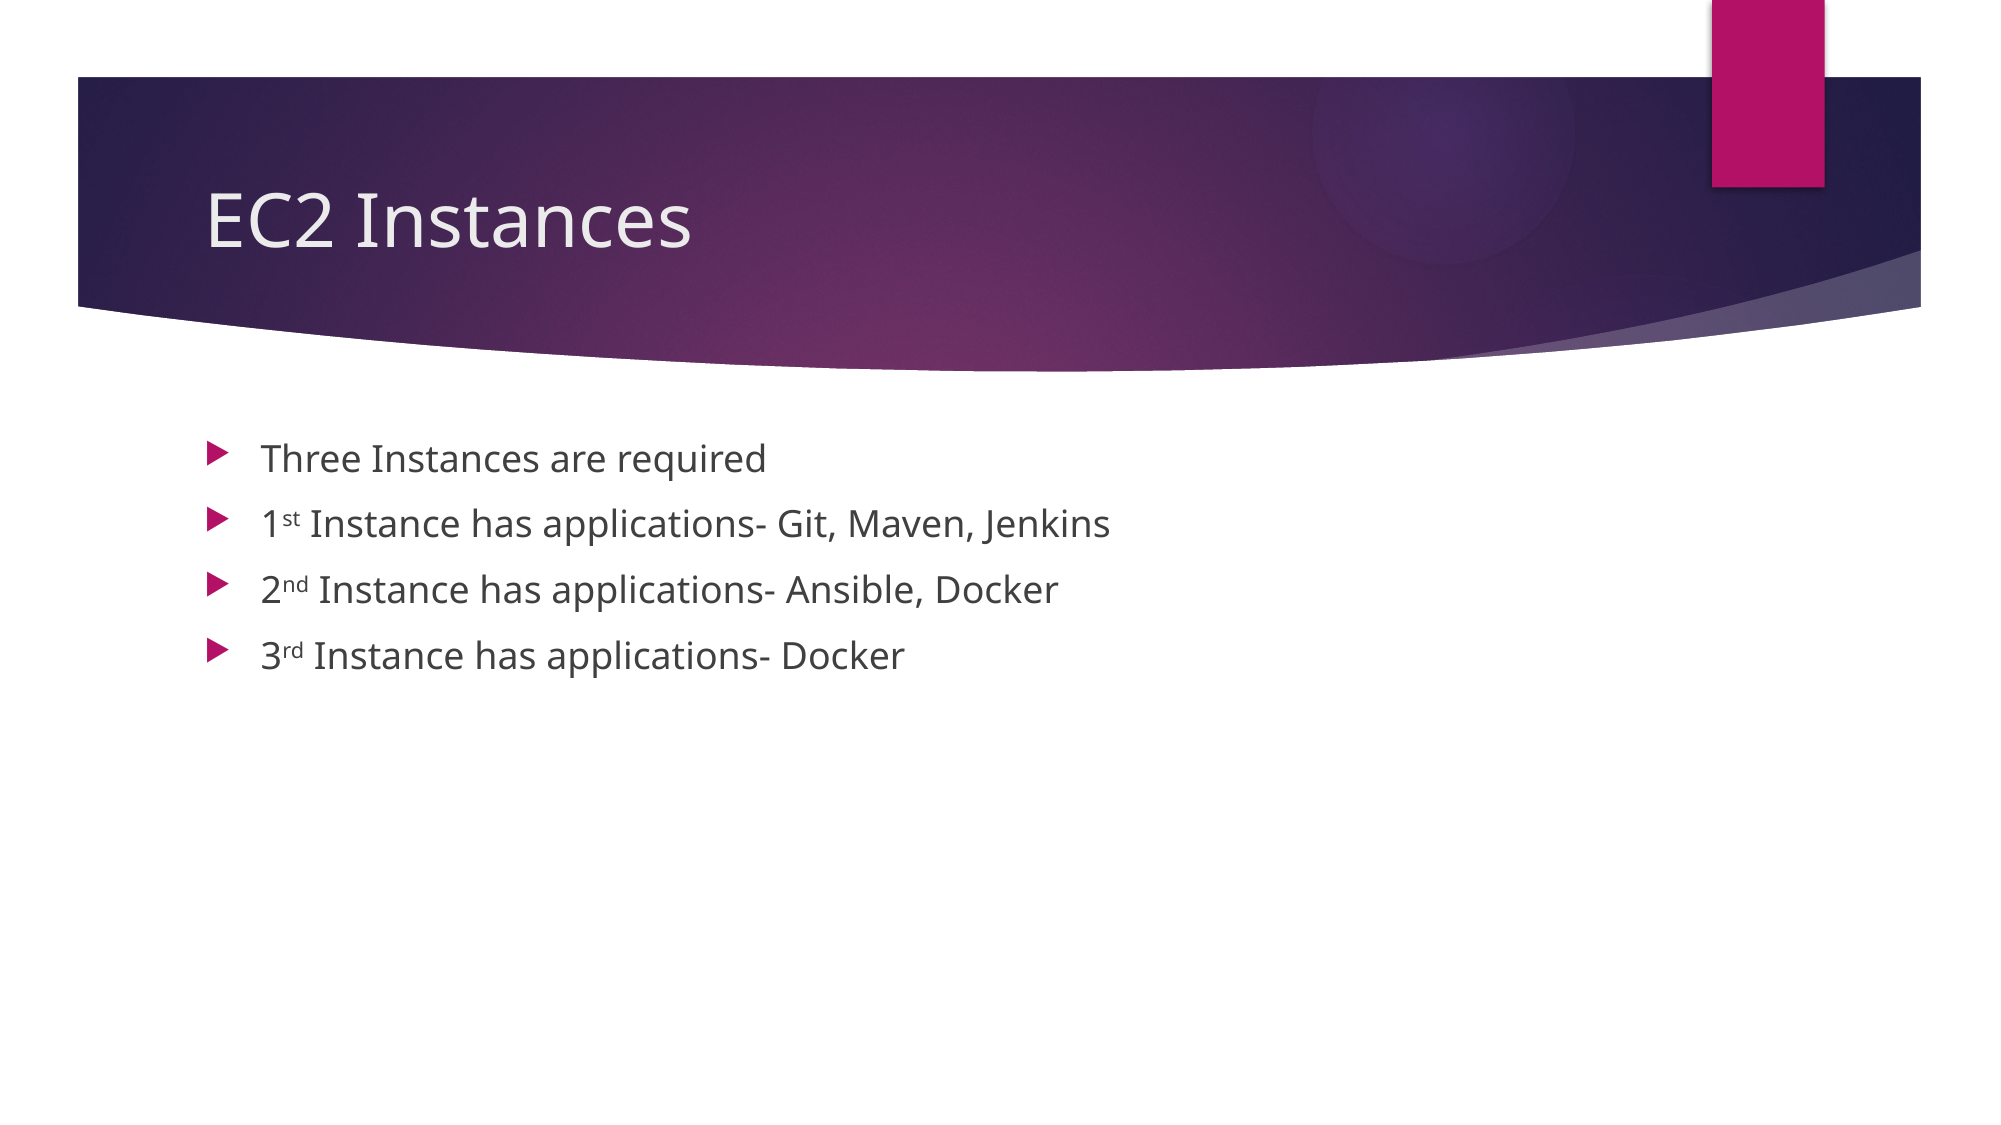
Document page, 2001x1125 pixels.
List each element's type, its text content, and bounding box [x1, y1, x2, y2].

list Three Instances are required 1st Instance has applications- Git, Maven, Jenkins 2nd Instance has applications- Ansible, Docker 3rd Instance has applications- Docker [189, 427, 1638, 988]
title EC2 Instances [189, 159, 1627, 276]
